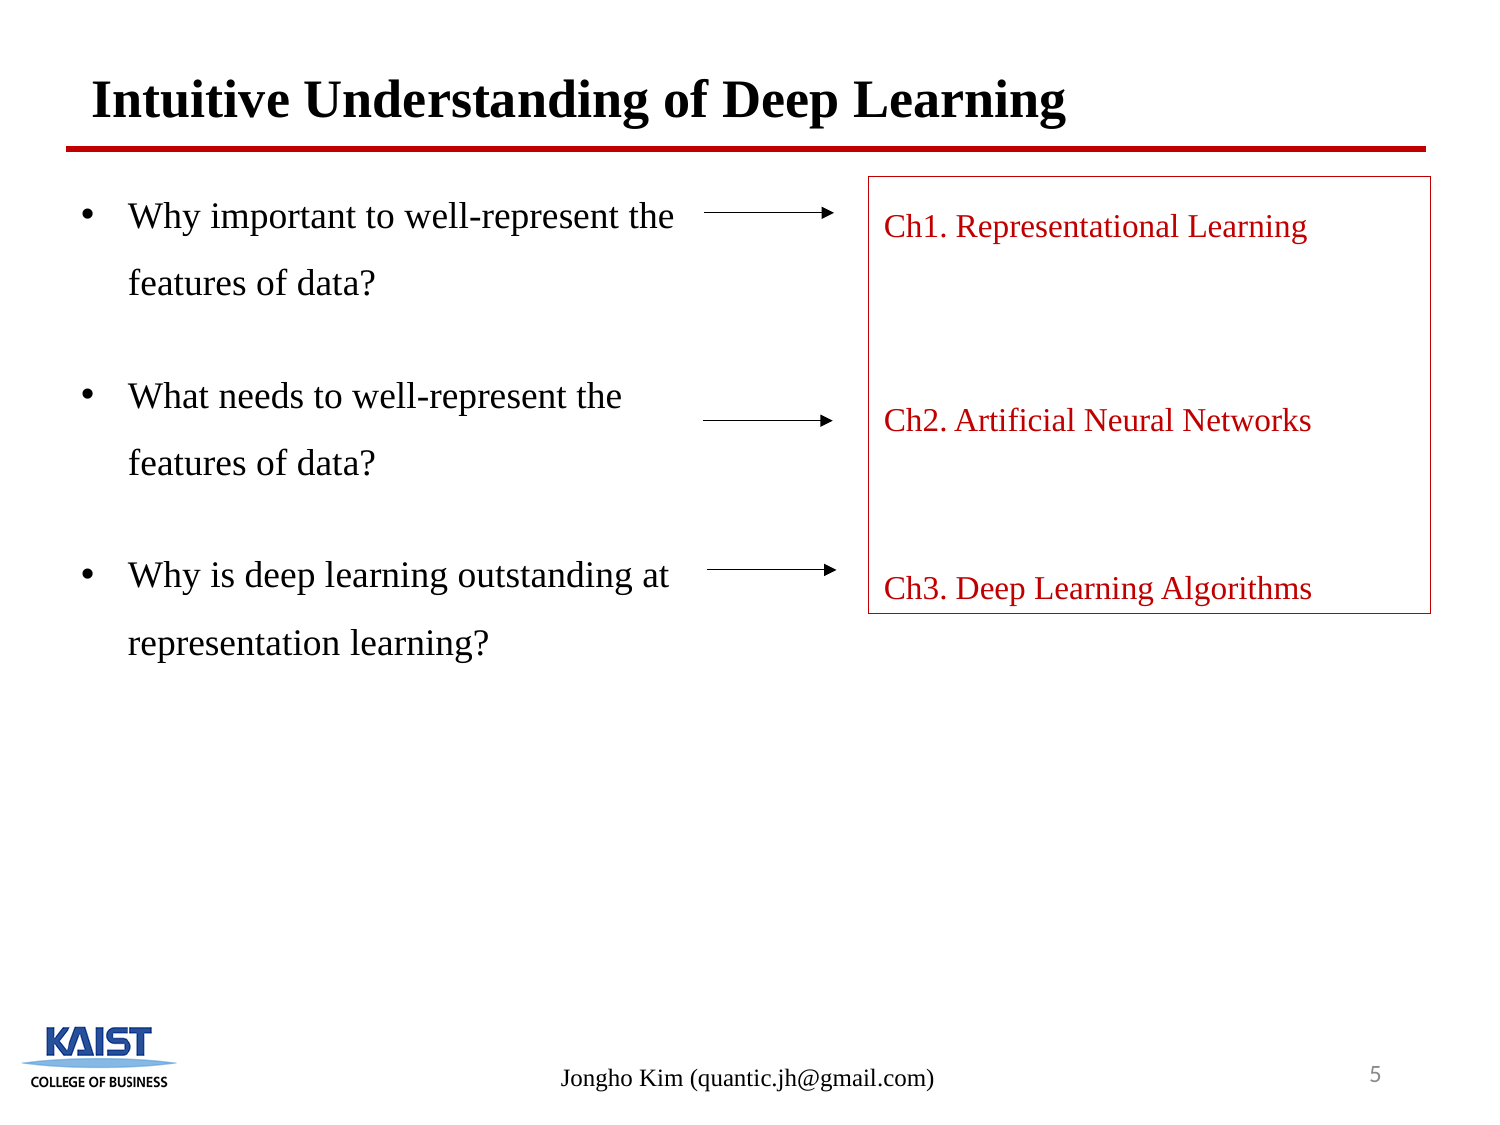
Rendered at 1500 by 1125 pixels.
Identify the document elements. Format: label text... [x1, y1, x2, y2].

slide_number 5 [1059, 1042, 1397, 1103]
text_box Why important to well-represent the features of data? What needs to well-represent the features of data? Why is deep learning outstanding at representation learning? [66, 160, 739, 671]
text_box Intuitive Understanding of Deep Learning [76, 23, 1425, 136]
text_box Ch1. Representational Learning Ch2. Artificial Neural Networks Ch3. Deep Learning Algorithms [868, 176, 1431, 614]
picture [9, 995, 187, 1118]
